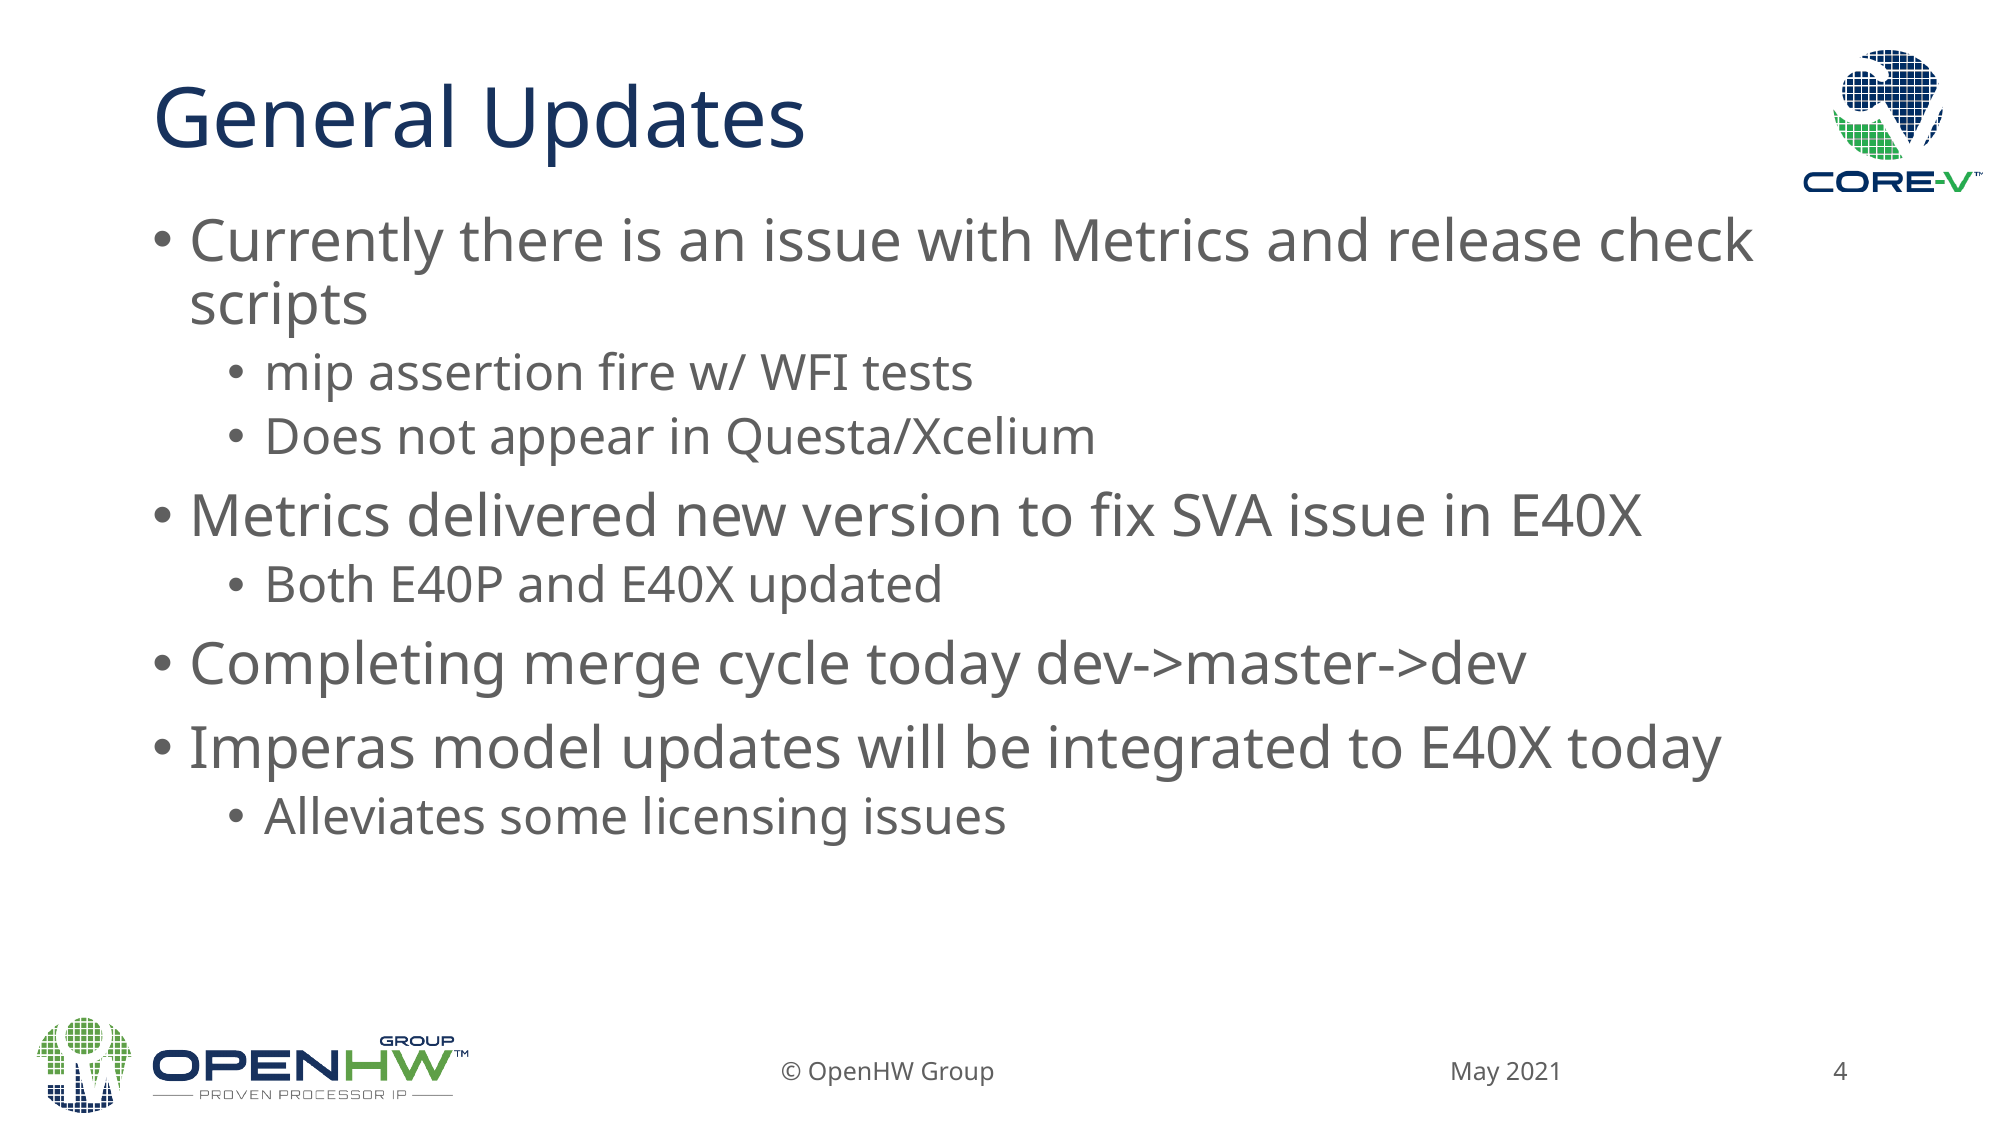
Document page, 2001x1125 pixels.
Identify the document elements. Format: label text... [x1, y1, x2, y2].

footer © OpenHW Group [550, 1042, 1226, 1103]
slide_number 4 [1782, 1042, 1863, 1103]
list Currently there is an issue with Metrics and release check scripts mip assertion fire w/ WFI tests Does not appear in Questa/Xcelium Metrics delivered new version to fix SVA issue in E40X Both E40P and E40X updated Completing merge cycle today dev->master->dev Imperas model updates will be integrated to E40X today Alleviates some licensing issues [137, 203, 1863, 1014]
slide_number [1335, 1040, 1678, 1101]
title General Updates [137, 59, 1804, 181]
picture [32, 1013, 473, 1117]
